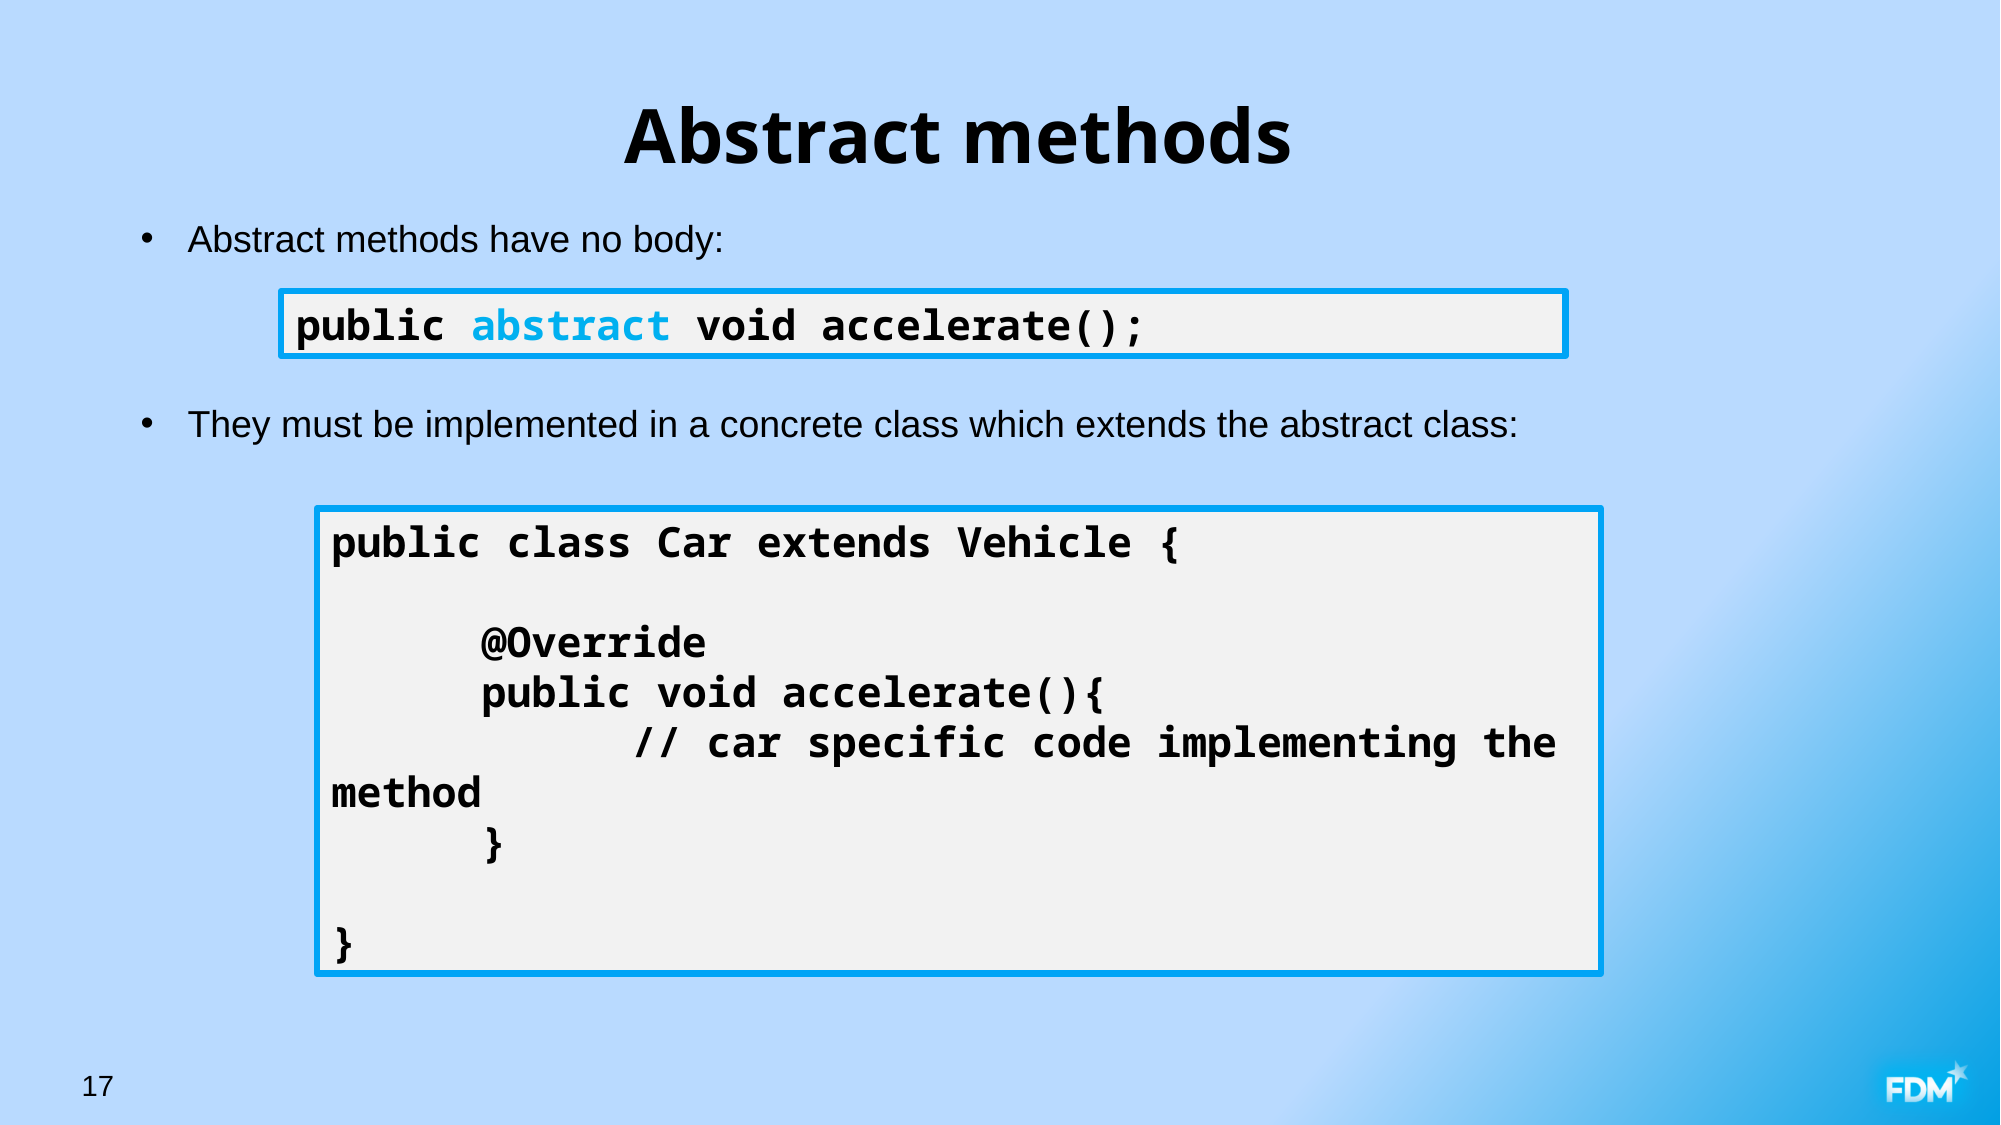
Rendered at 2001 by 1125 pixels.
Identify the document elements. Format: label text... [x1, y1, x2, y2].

text_box public abstract void accelerate(); [281, 291, 1566, 356]
text_box public class Car extends Vehicle { @Override public void accelerate(){ // car specific code implementing the method } } [316, 508, 1602, 974]
text_box Abstract methods [39, 76, 1879, 159]
text_box Abstract methods have no body: They must be implemented in a concrete class which extends the abstract class: [125, 208, 1721, 453]
picture [1858, 1029, 2000, 1125]
slide_number 17 [66, 1060, 534, 1110]
